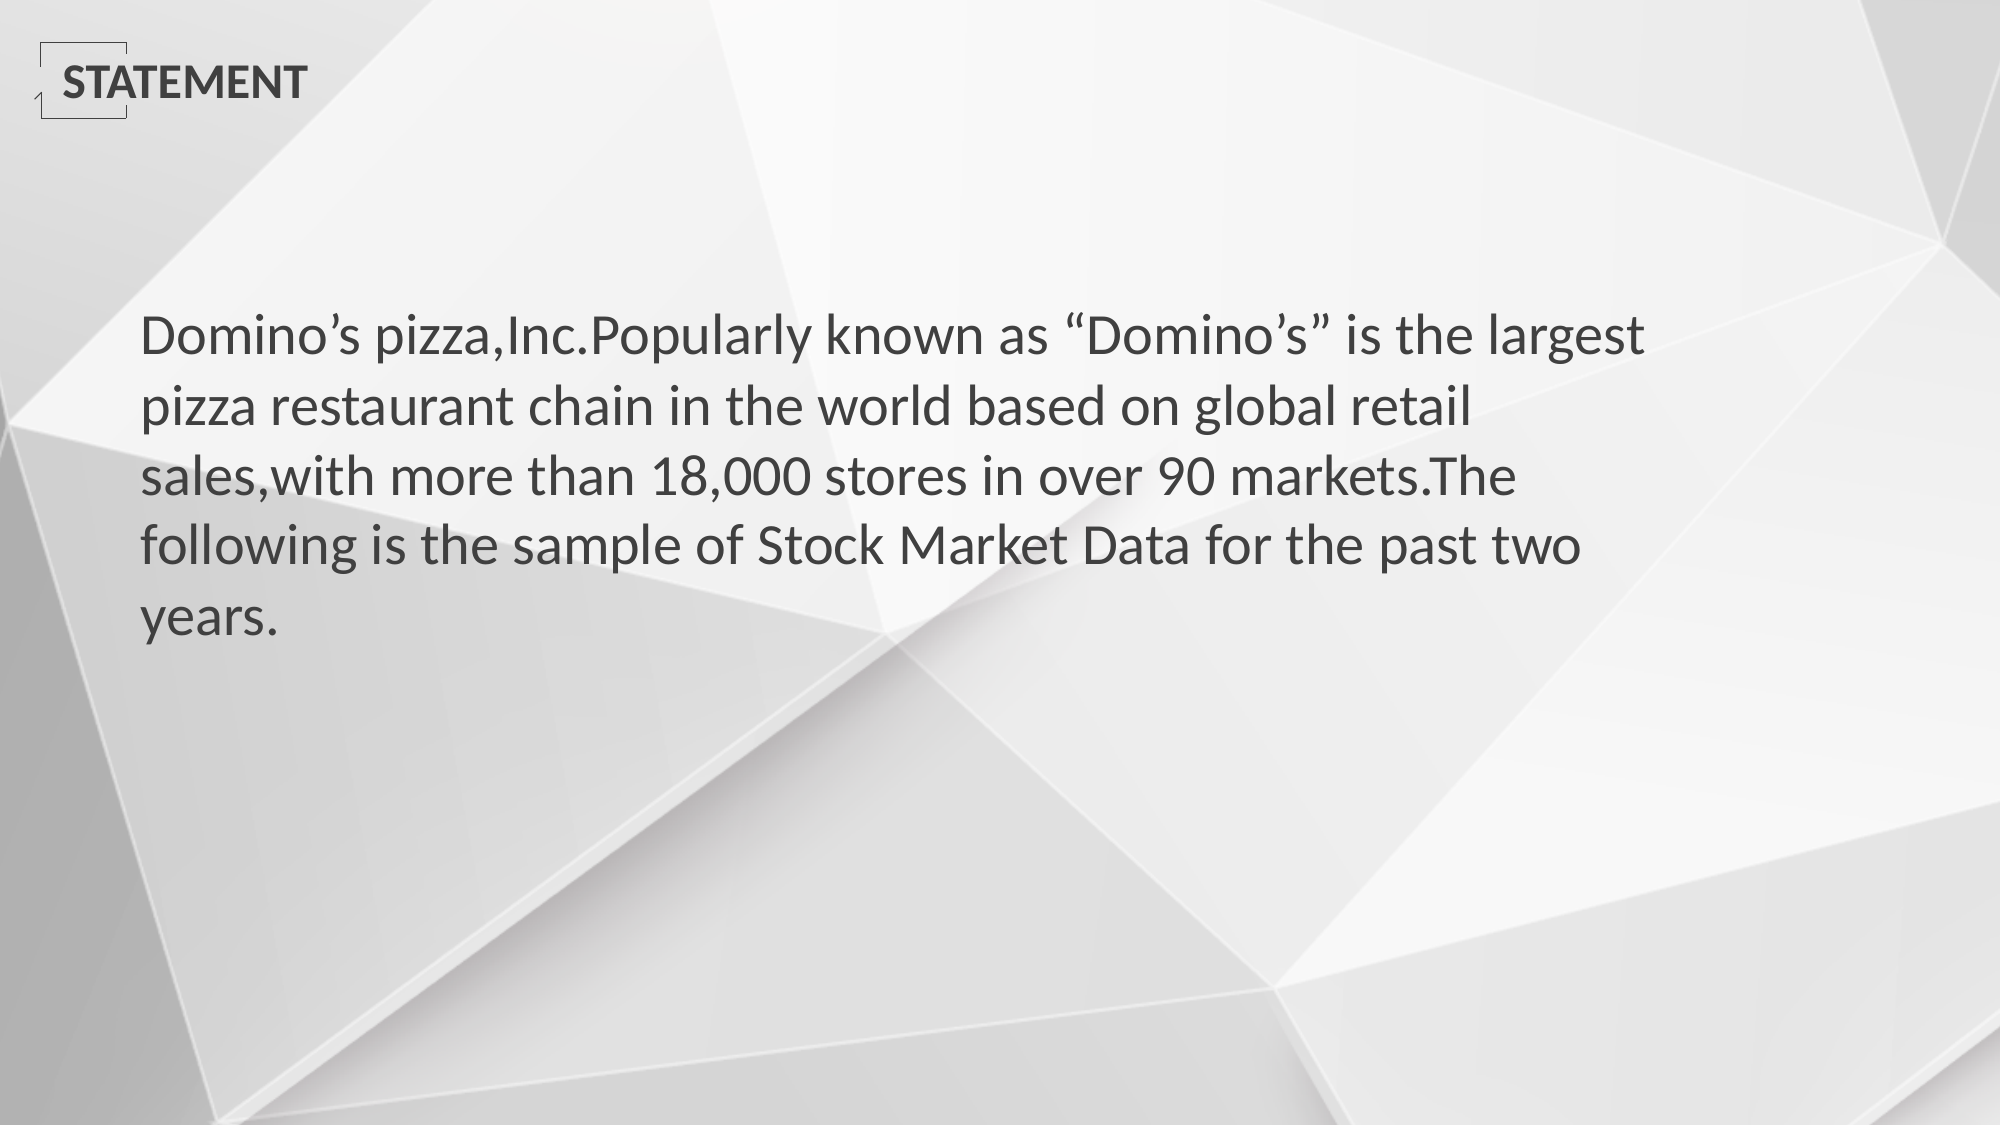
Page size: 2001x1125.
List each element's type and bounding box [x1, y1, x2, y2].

picture [0, 0, 2000, 1125]
text_box [34, 42, 127, 119]
